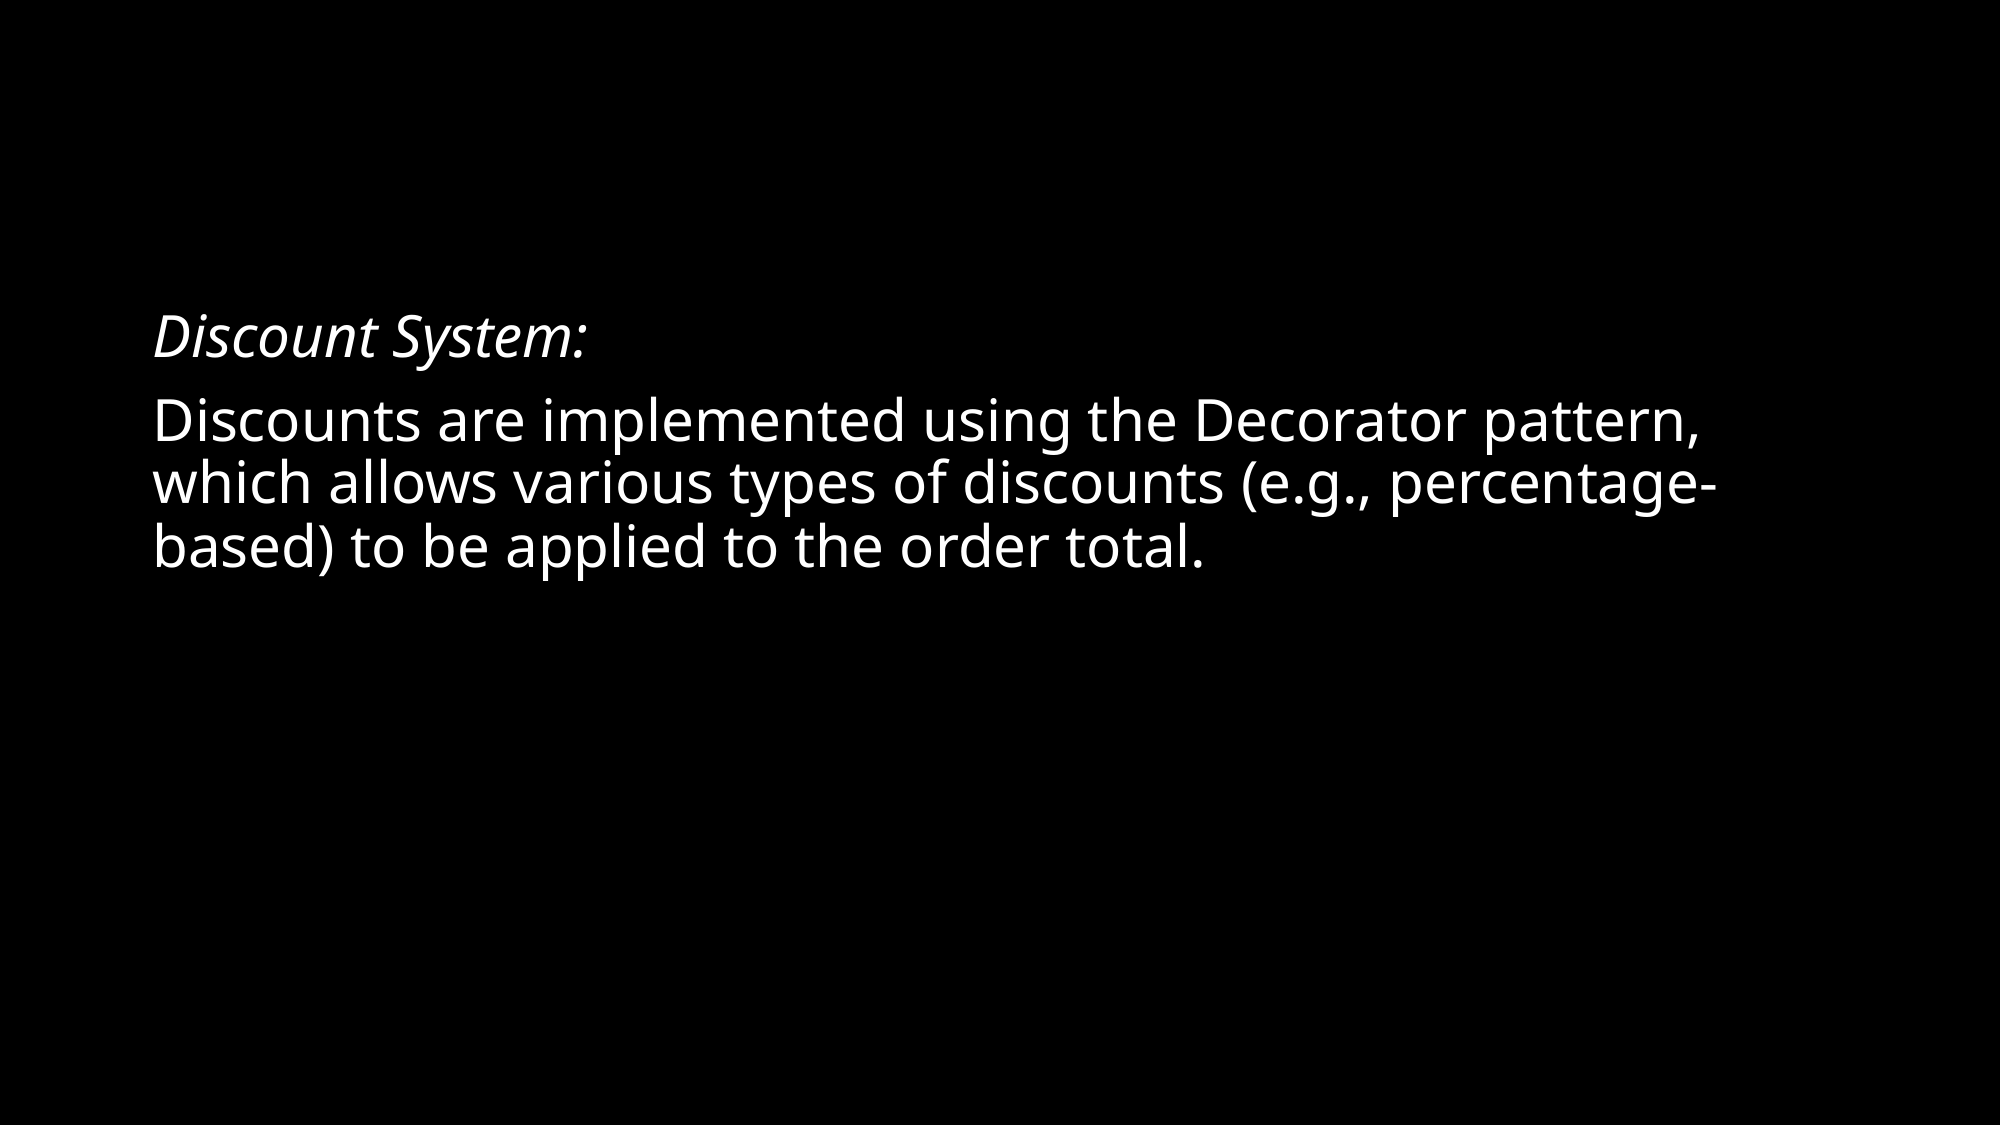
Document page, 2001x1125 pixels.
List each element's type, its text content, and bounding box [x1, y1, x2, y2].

list Discount System: Discounts are implemented using the Decorator pattern, which allows various types of discounts (e.g., percentage-based) to be applied to the order total. [137, 299, 1863, 1014]
